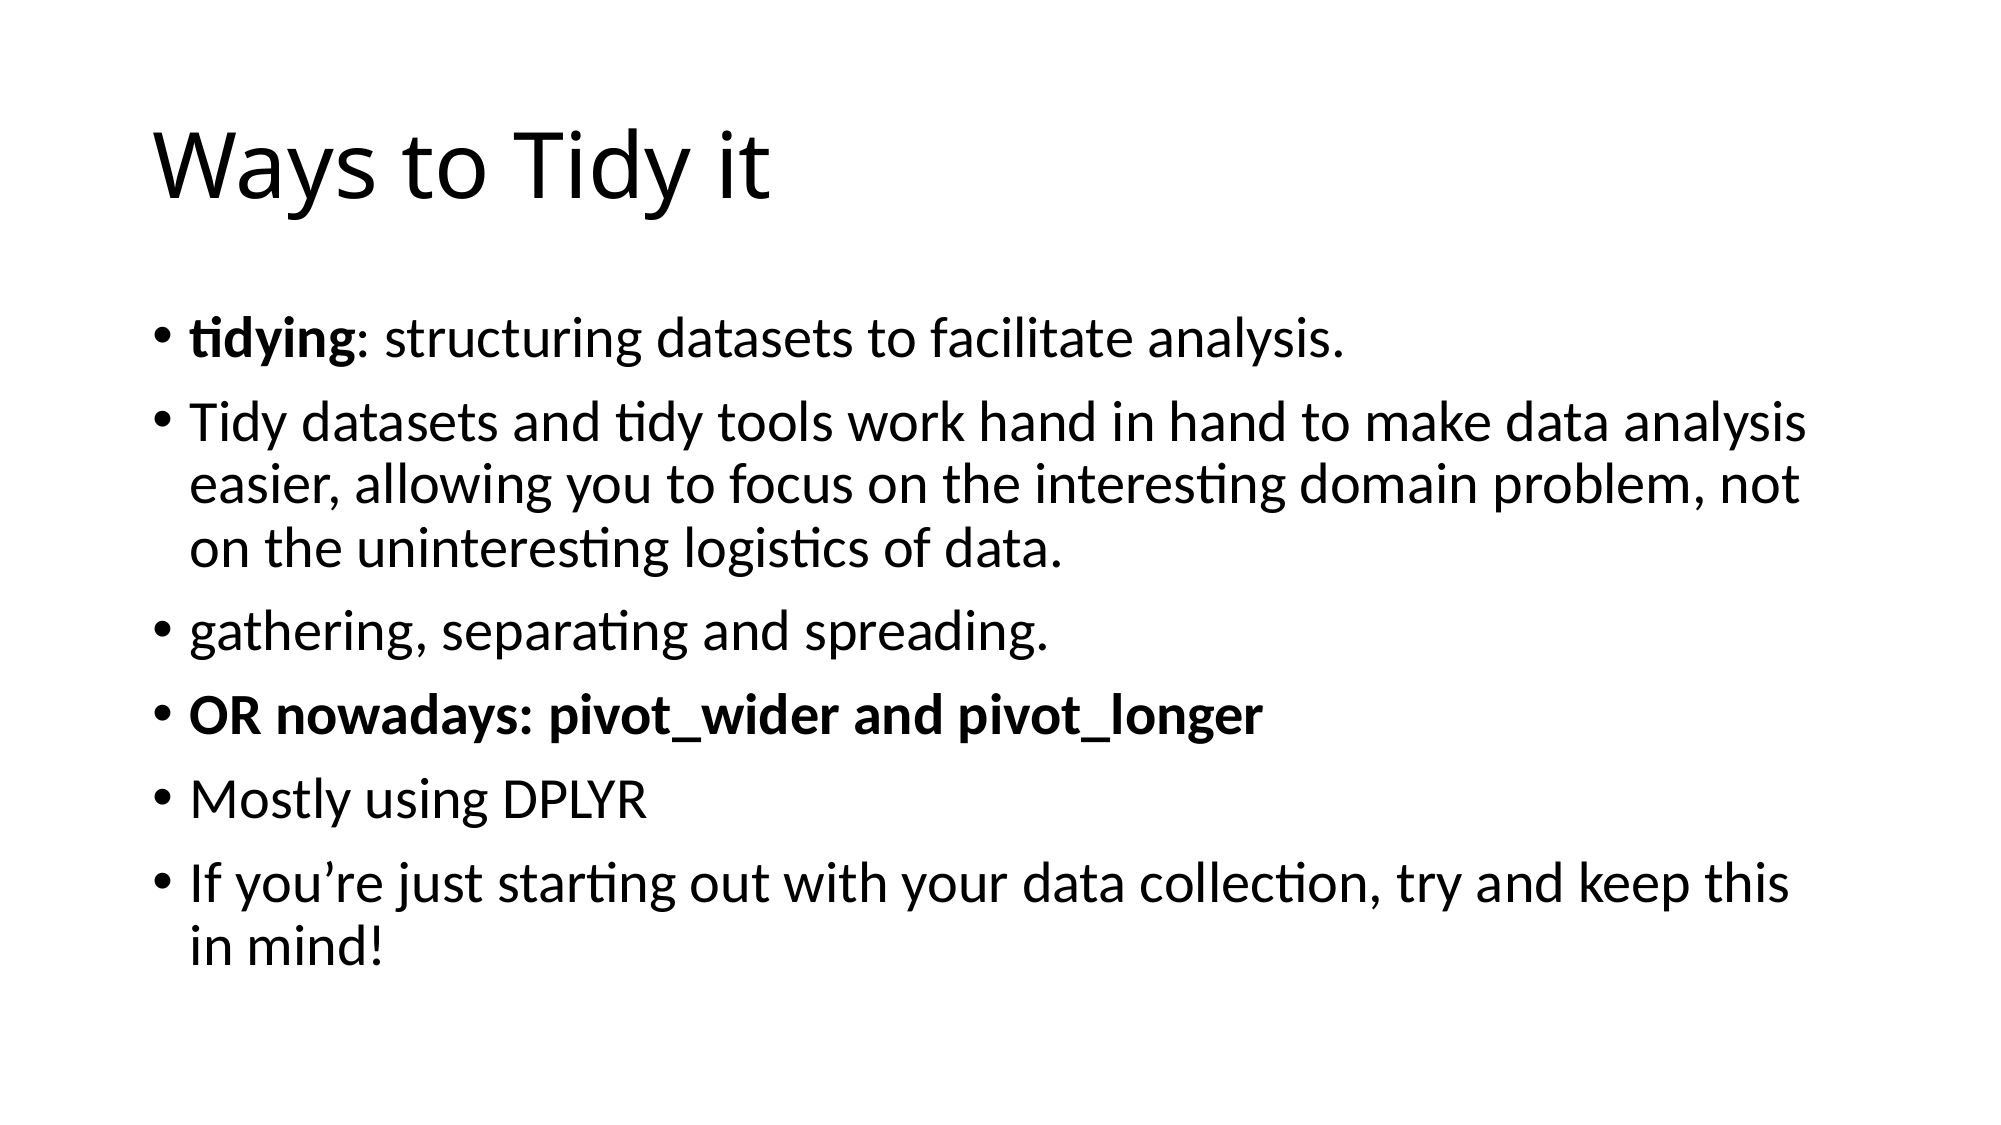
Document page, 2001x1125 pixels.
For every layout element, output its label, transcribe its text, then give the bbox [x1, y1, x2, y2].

list tidying: structuring datasets to facilitate analysis. Tidy datasets and tidy tools work hand in hand to make data analysis easier, allowing you to focus on the interesting domain problem, not on the uninteresting logistics of data. gathering, separating and spreading. OR nowadays: pivot_wider and pivot_longer Mostly using DPLYR If you’re just starting out with your data collection, try and keep this in mind! [137, 299, 1863, 1014]
title Ways to Tidy it [137, 59, 1863, 278]
